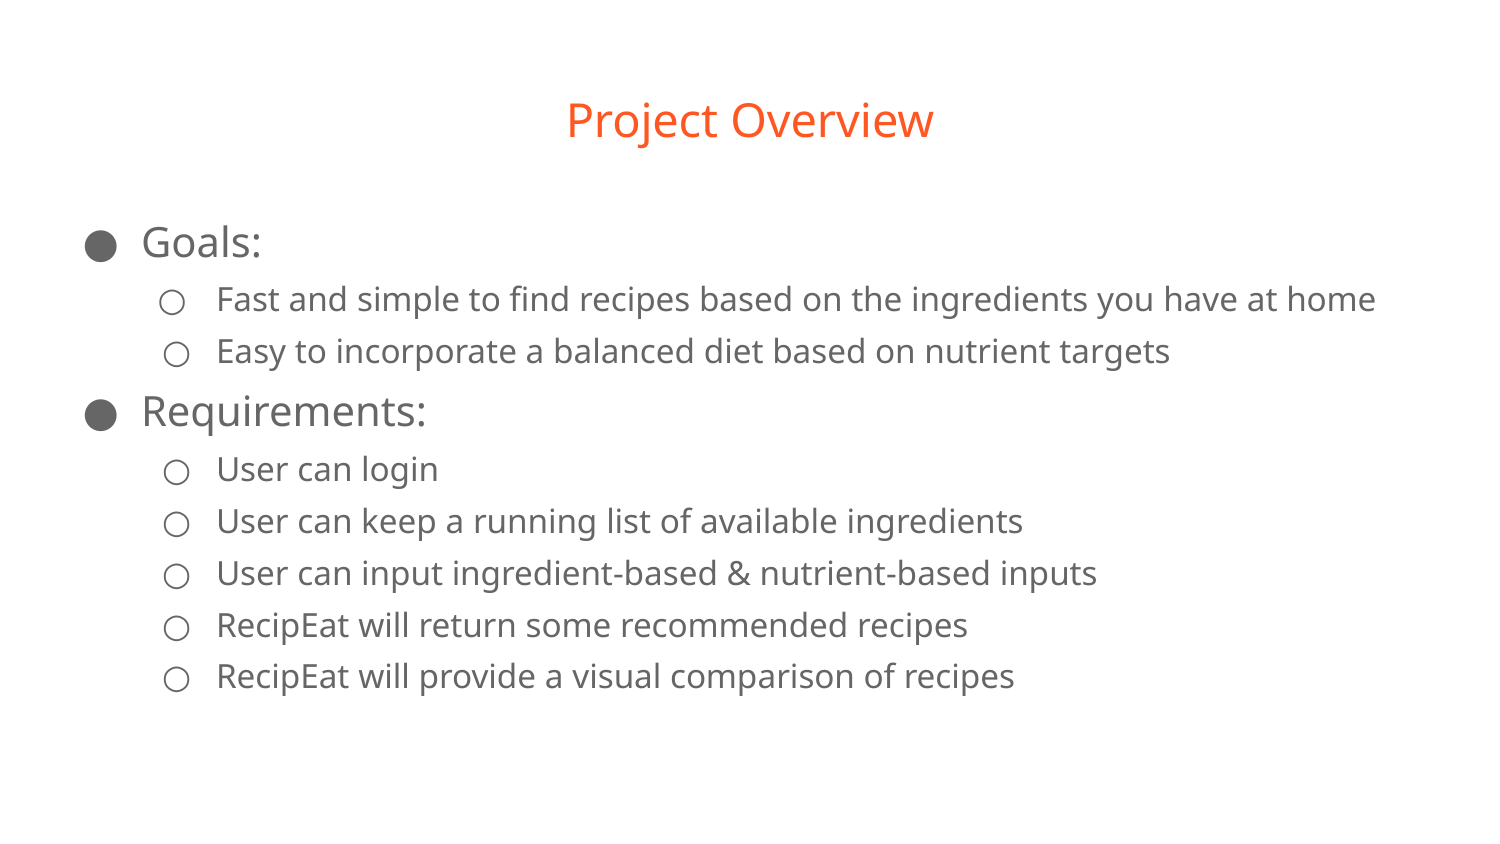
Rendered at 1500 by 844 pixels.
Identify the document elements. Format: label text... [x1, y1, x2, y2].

list Goals: Fast and simple to find recipes based on the ingredients you have at home Easy to incorporate a balanced diet based on nutrient targets Requirements: User can login User can keep a running list of available ingredients User can input ingredient-based & nutrient-based inputs RecipEat will return some recommended recipes RecipEat will provide a visual comparison of recipes [51, 189, 1449, 750]
title Project Overview [51, 72, 1449, 167]
